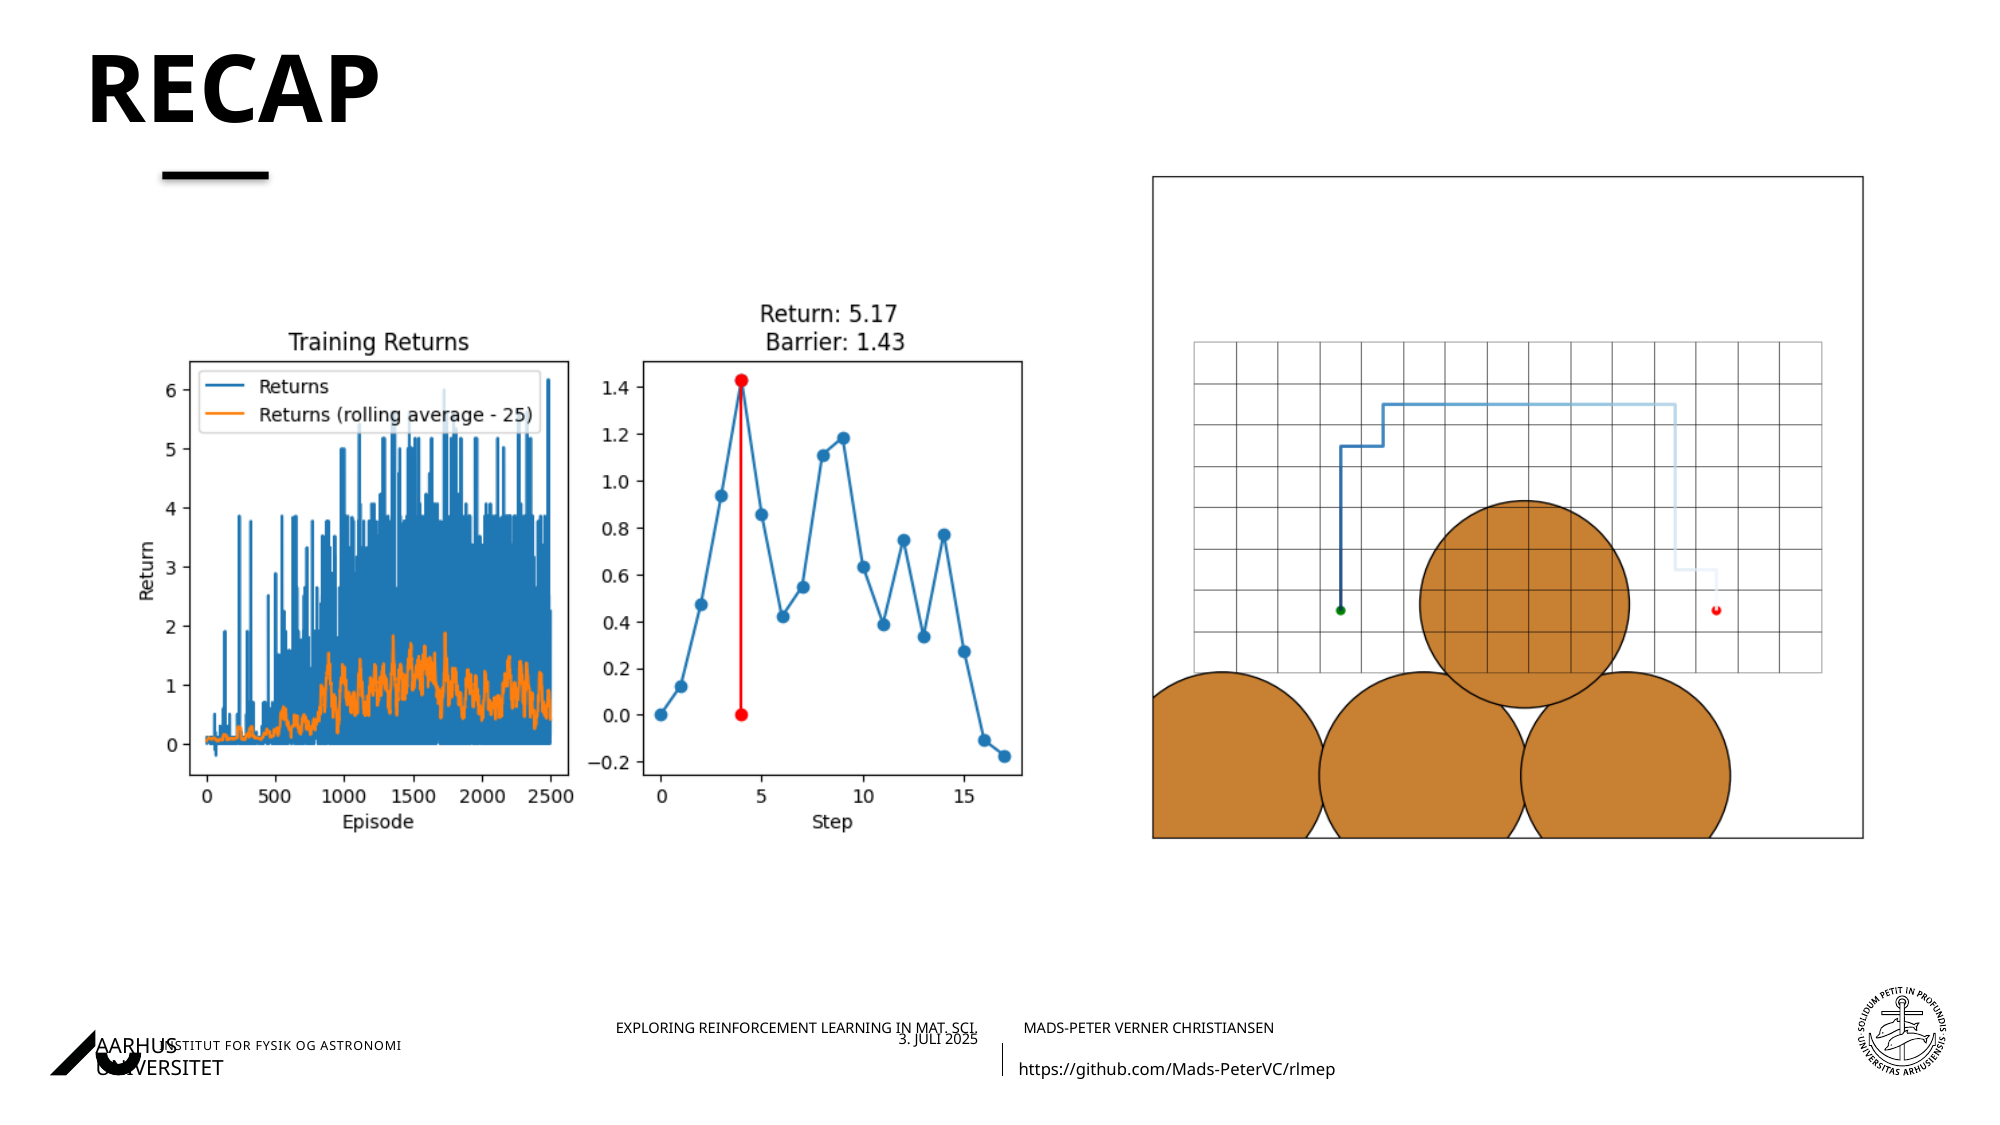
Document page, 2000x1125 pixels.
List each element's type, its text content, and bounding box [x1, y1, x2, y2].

title RECAP [84, 42, 1981, 205]
picture [1141, 166, 1875, 849]
picture [125, 290, 1036, 847]
